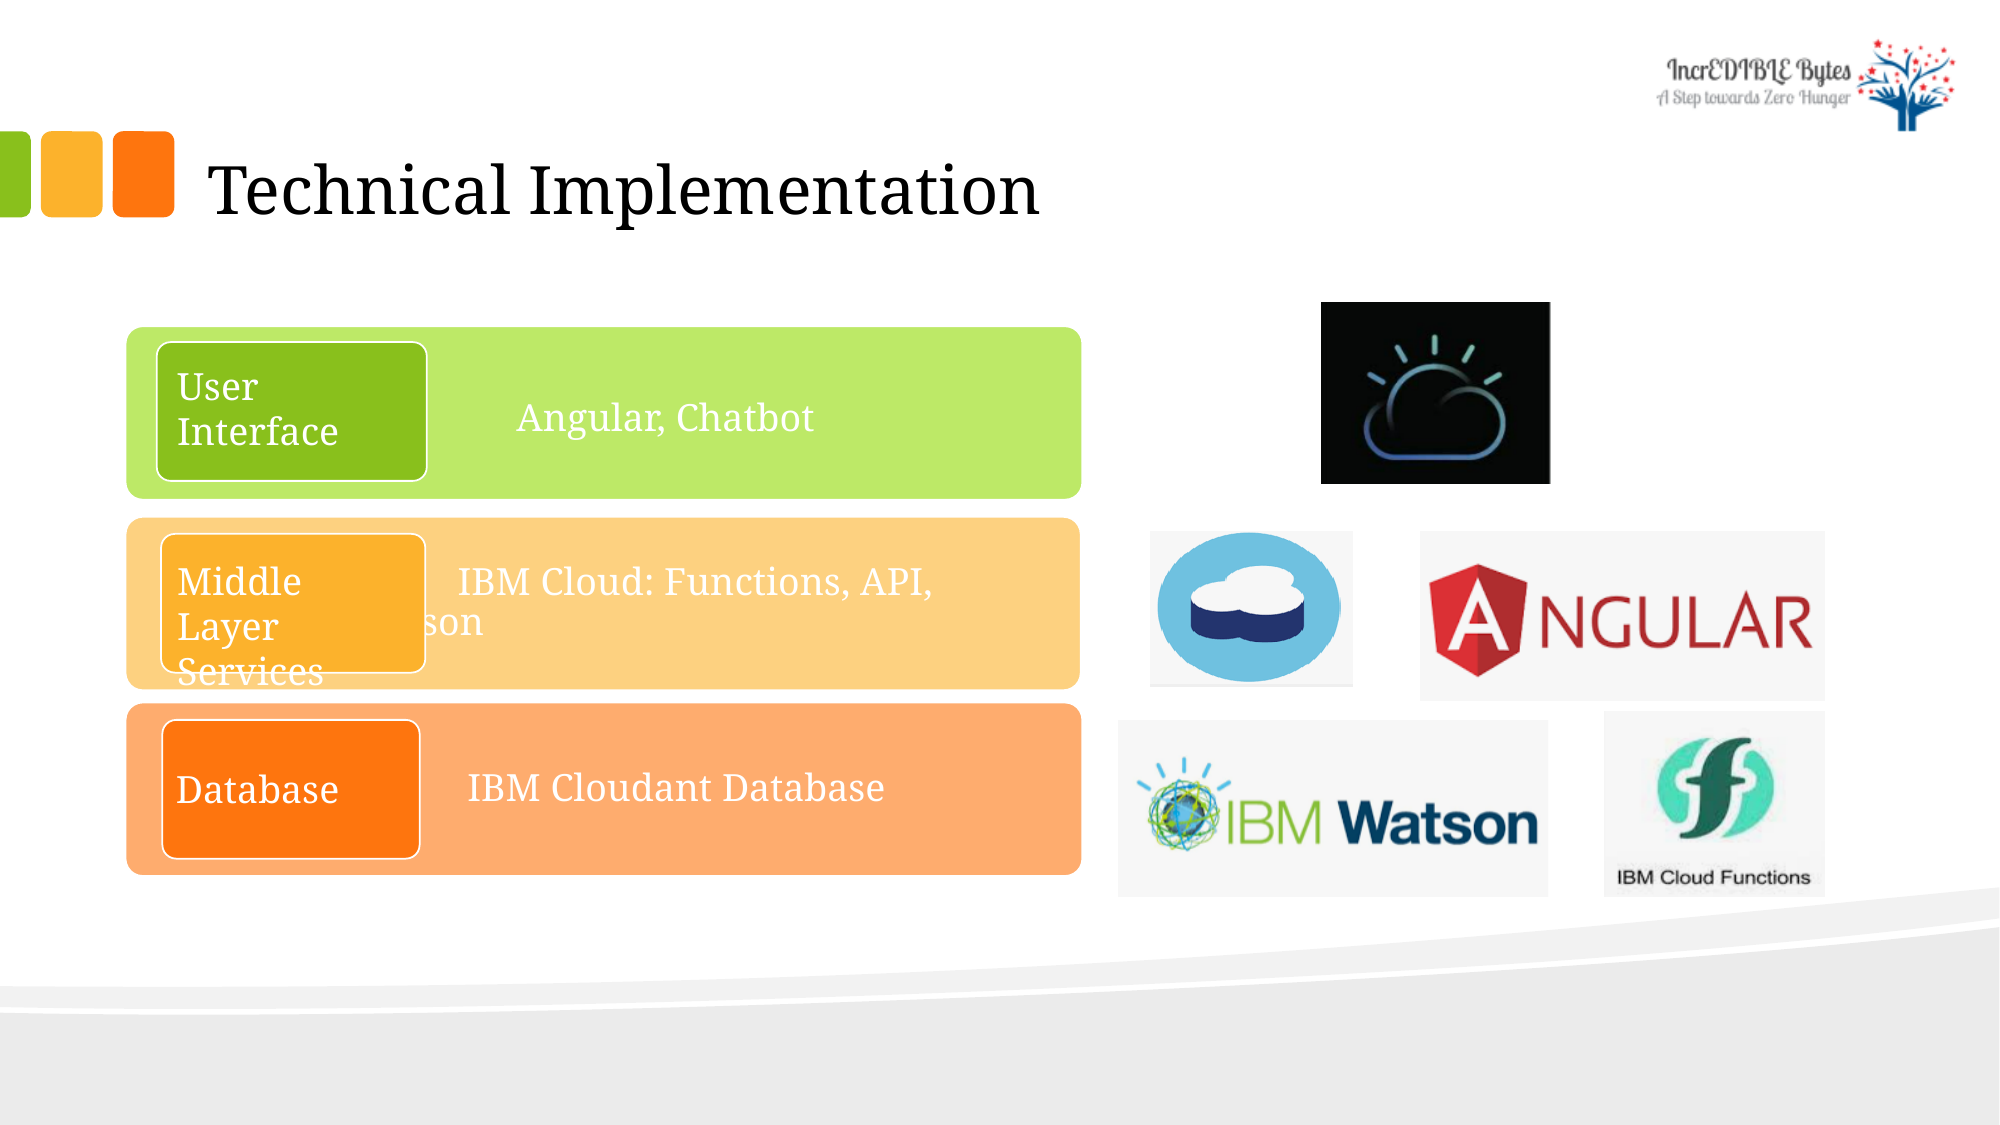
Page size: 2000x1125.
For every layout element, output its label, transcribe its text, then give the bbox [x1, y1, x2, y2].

title Technical Implementation [187, 24, 1787, 238]
picture [1624, 0, 2000, 169]
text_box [125, 326, 1083, 882]
picture [1420, 531, 1825, 701]
picture [1321, 302, 1552, 484]
picture [1604, 711, 1825, 897]
picture [1117, 720, 1552, 897]
picture [1150, 531, 1353, 687]
